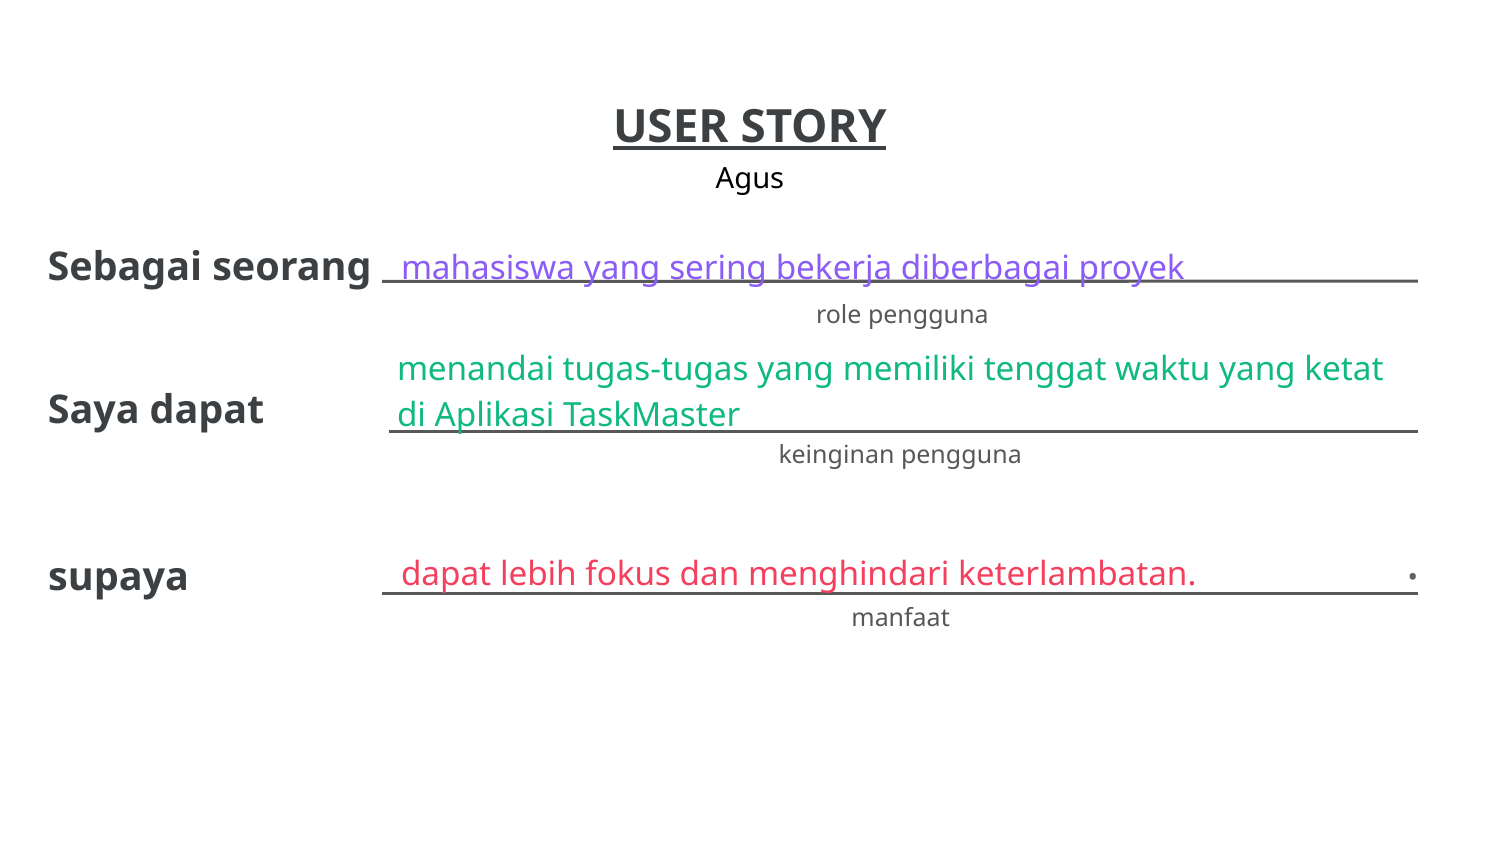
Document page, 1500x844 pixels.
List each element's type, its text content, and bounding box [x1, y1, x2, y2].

list menandai tugas-tugas yang memiliki tenggat waktu yang ketat di Aplikasi TaskMaster [382, 325, 1417, 381]
list mahasiswa yang sering bekerja diberbagai proyek [386, 224, 1418, 280]
list dapat lebih fokus dan menghindari keterlambatan. [386, 530, 1421, 637]
text_box Agus [615, 144, 885, 209]
